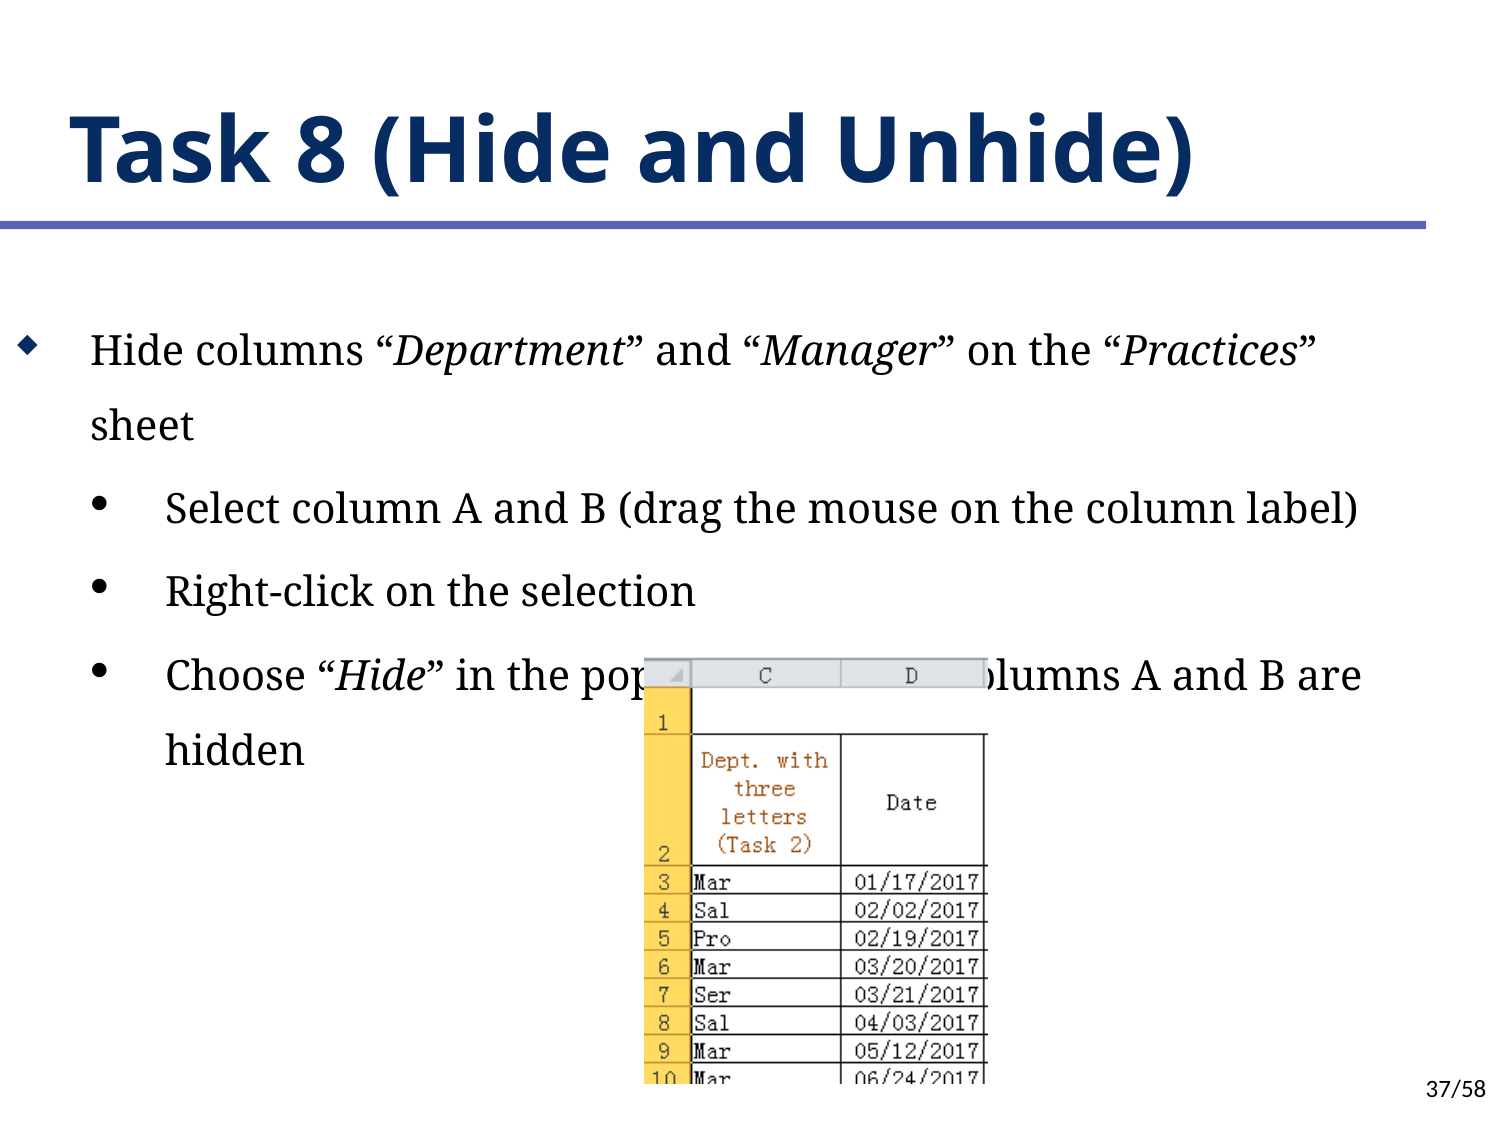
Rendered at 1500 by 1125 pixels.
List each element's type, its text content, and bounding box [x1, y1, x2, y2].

text_box 37/58 [1162, 1049, 1500, 1125]
picture [644, 656, 988, 1084]
list Hide columns “Department” and “Manager” on the “Practices” sheet Select column A and B (drag the mouse on the column label) Right-click on the selection Choose “Hide” in the popped menu, the columns A and B are hidden [0, 290, 1442, 722]
title Task 8 (Hide and Unhide) [53, 90, 1404, 209]
